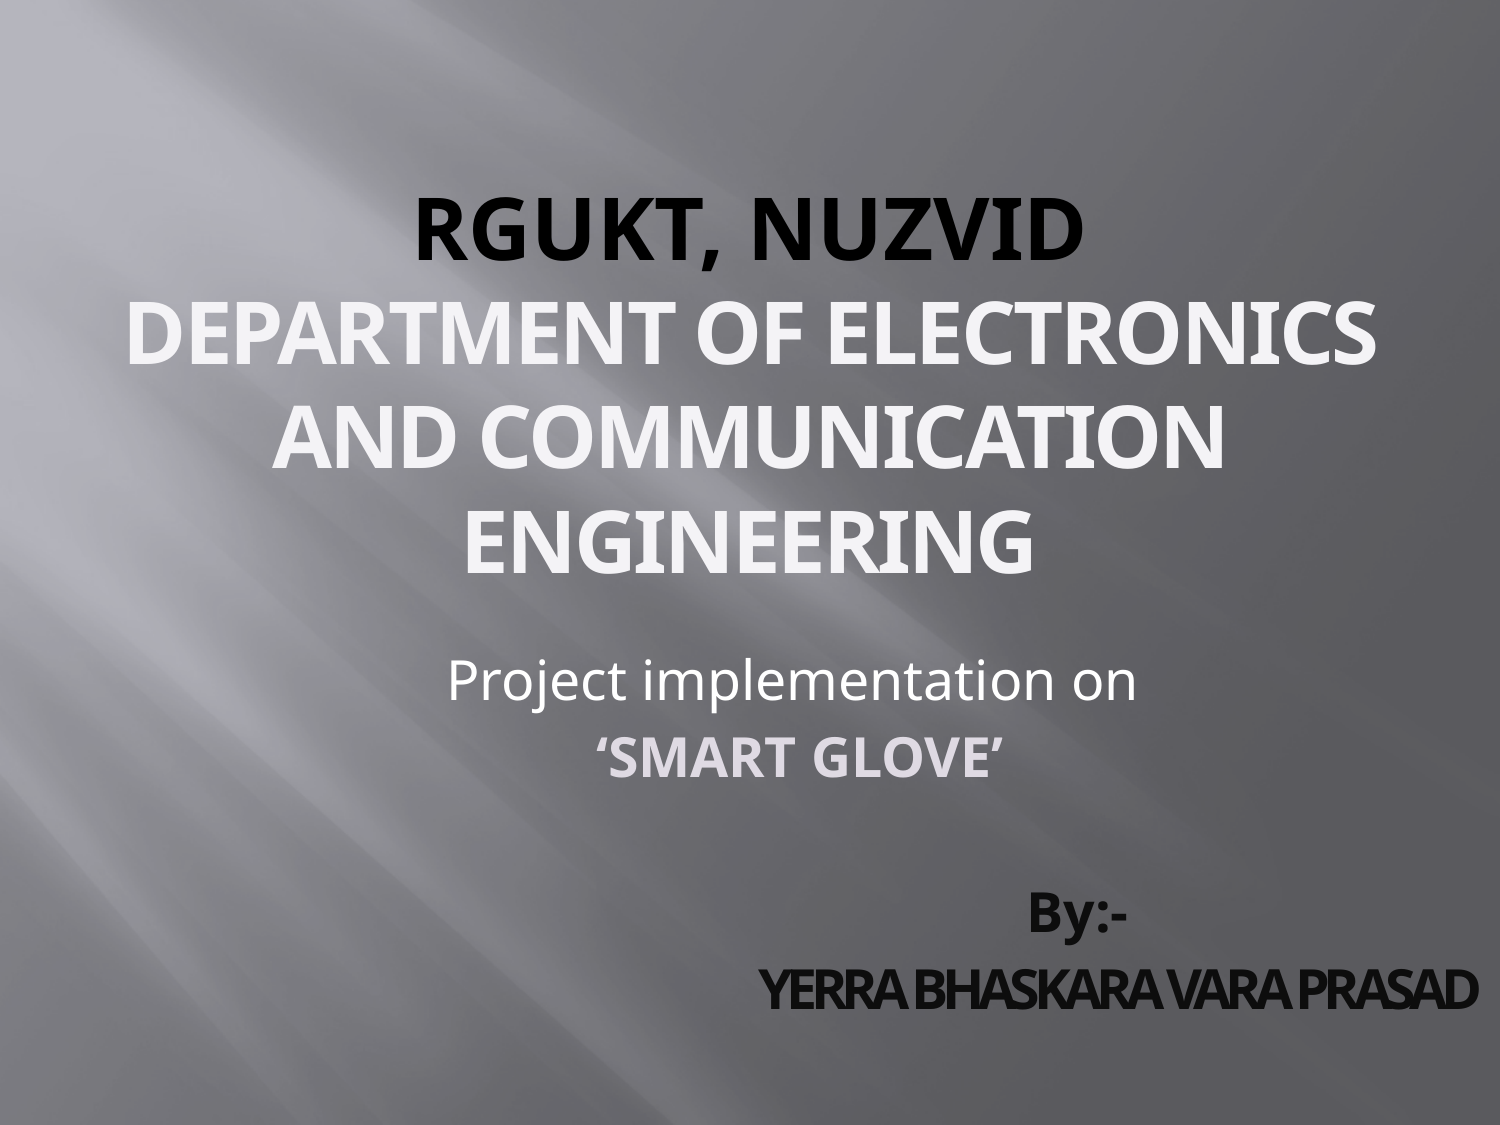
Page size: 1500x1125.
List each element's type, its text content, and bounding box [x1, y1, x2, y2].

title RGUKT, Nuzvid Department of Electronics and Communication Engineering [112, 87, 1388, 591]
subtitle Project implementation on ‘SMART GLOVE’ By:- YERRA BHASKARA VARA PRASAD [99, 637, 1500, 1038]
